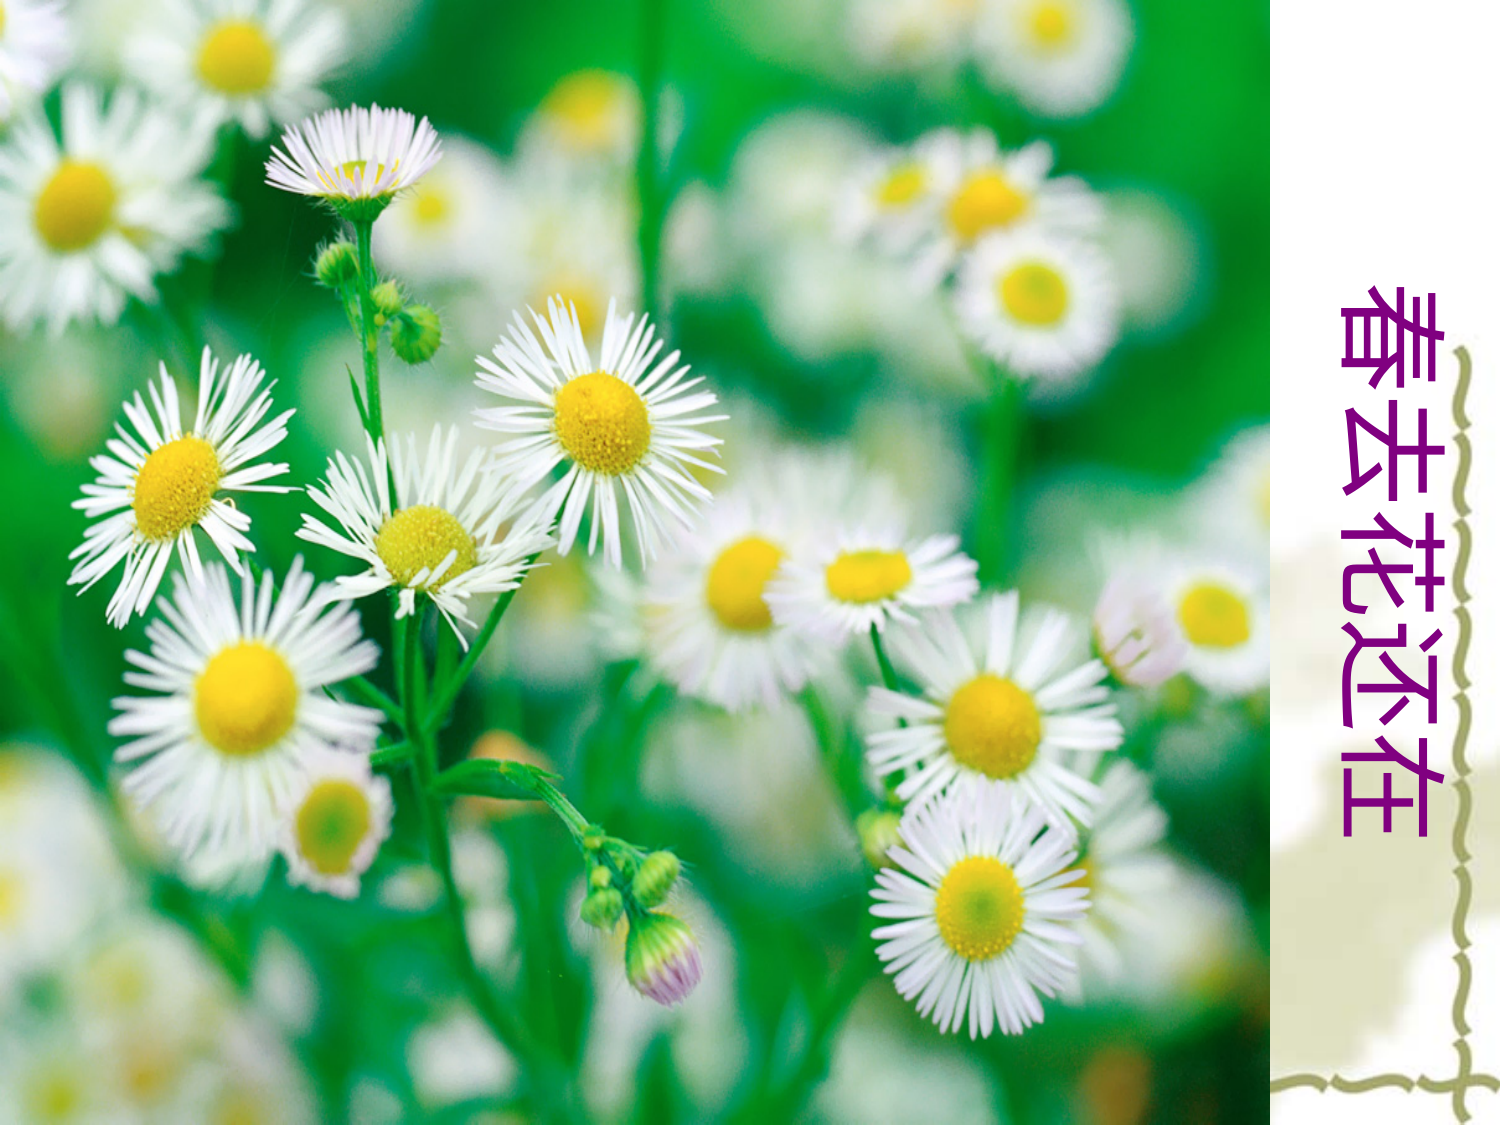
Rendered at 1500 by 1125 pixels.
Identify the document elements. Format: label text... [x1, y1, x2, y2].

text_box 春去花还在 [1305, 267, 1471, 845]
picture [0, 0, 1500, 1125]
